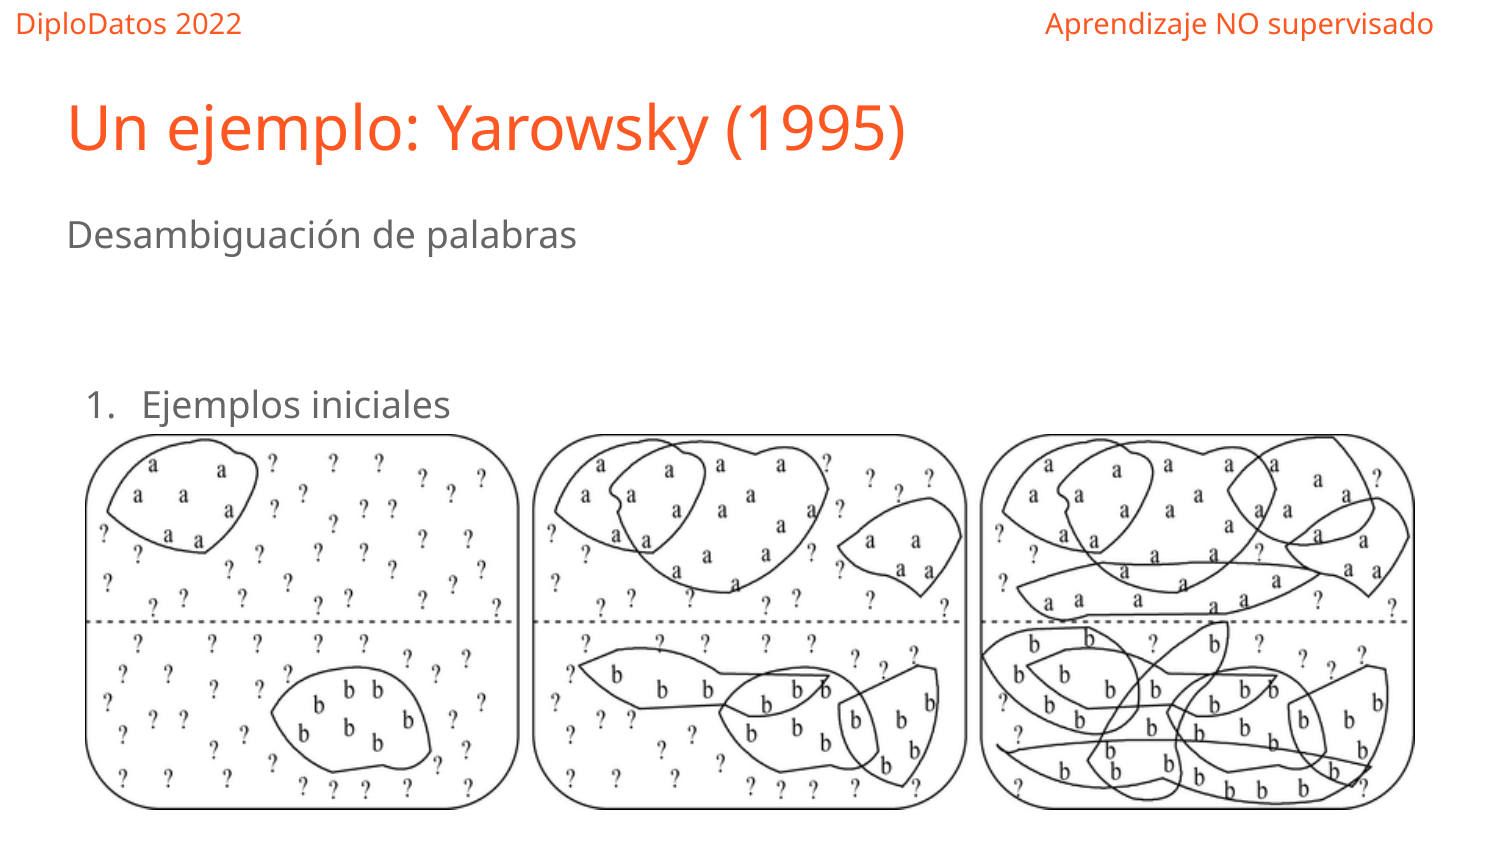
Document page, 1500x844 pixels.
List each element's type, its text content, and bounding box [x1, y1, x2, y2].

text_box Un ejemplo: Yarowsky (1995) [51, 72, 1449, 167]
picture [85, 434, 1415, 810]
text_box Desambiguación de palabras One sense per collocation Ejemplos iniciales Aprender una lista de decisión Buscar más ejemplos con la lista Iterar a 2. One sense per discourse En cada documento, la misma palabra tiene siempre el mismo sentido [51, 189, 1449, 750]
